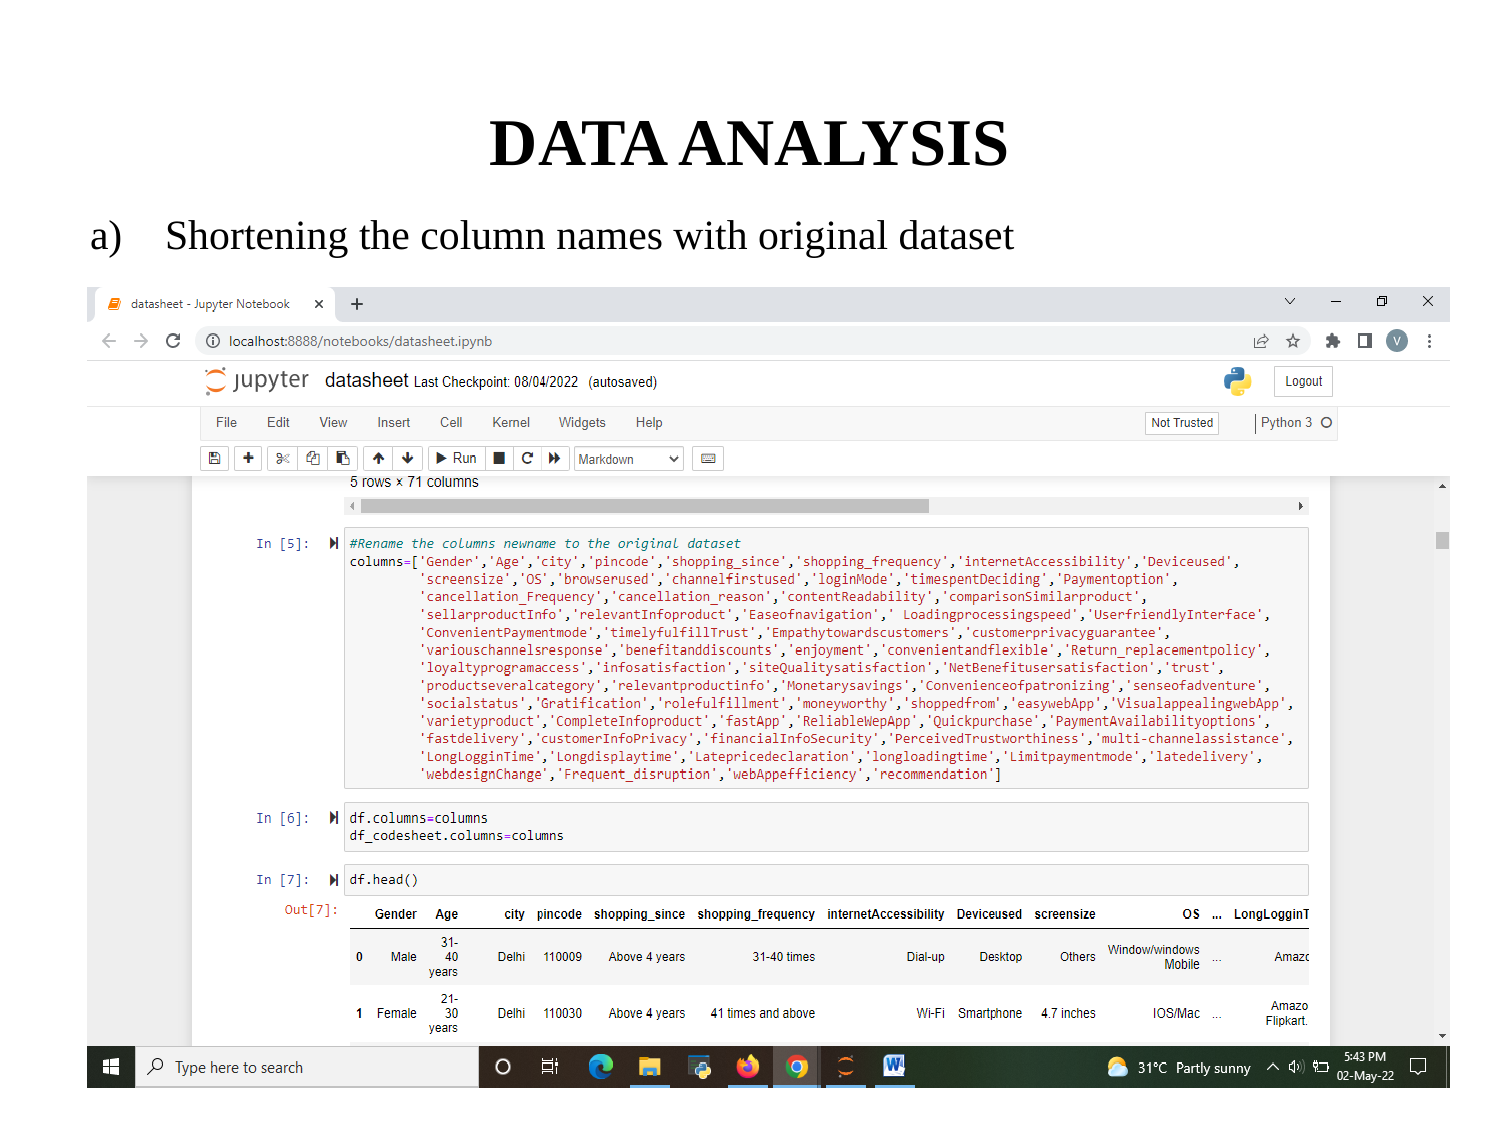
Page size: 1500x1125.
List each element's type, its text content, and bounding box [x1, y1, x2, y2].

title DATA ANALYSIS [75, 45, 1425, 200]
list Shortening the column names with original dataset [75, 200, 1425, 1005]
picture [87, 287, 1451, 1088]
